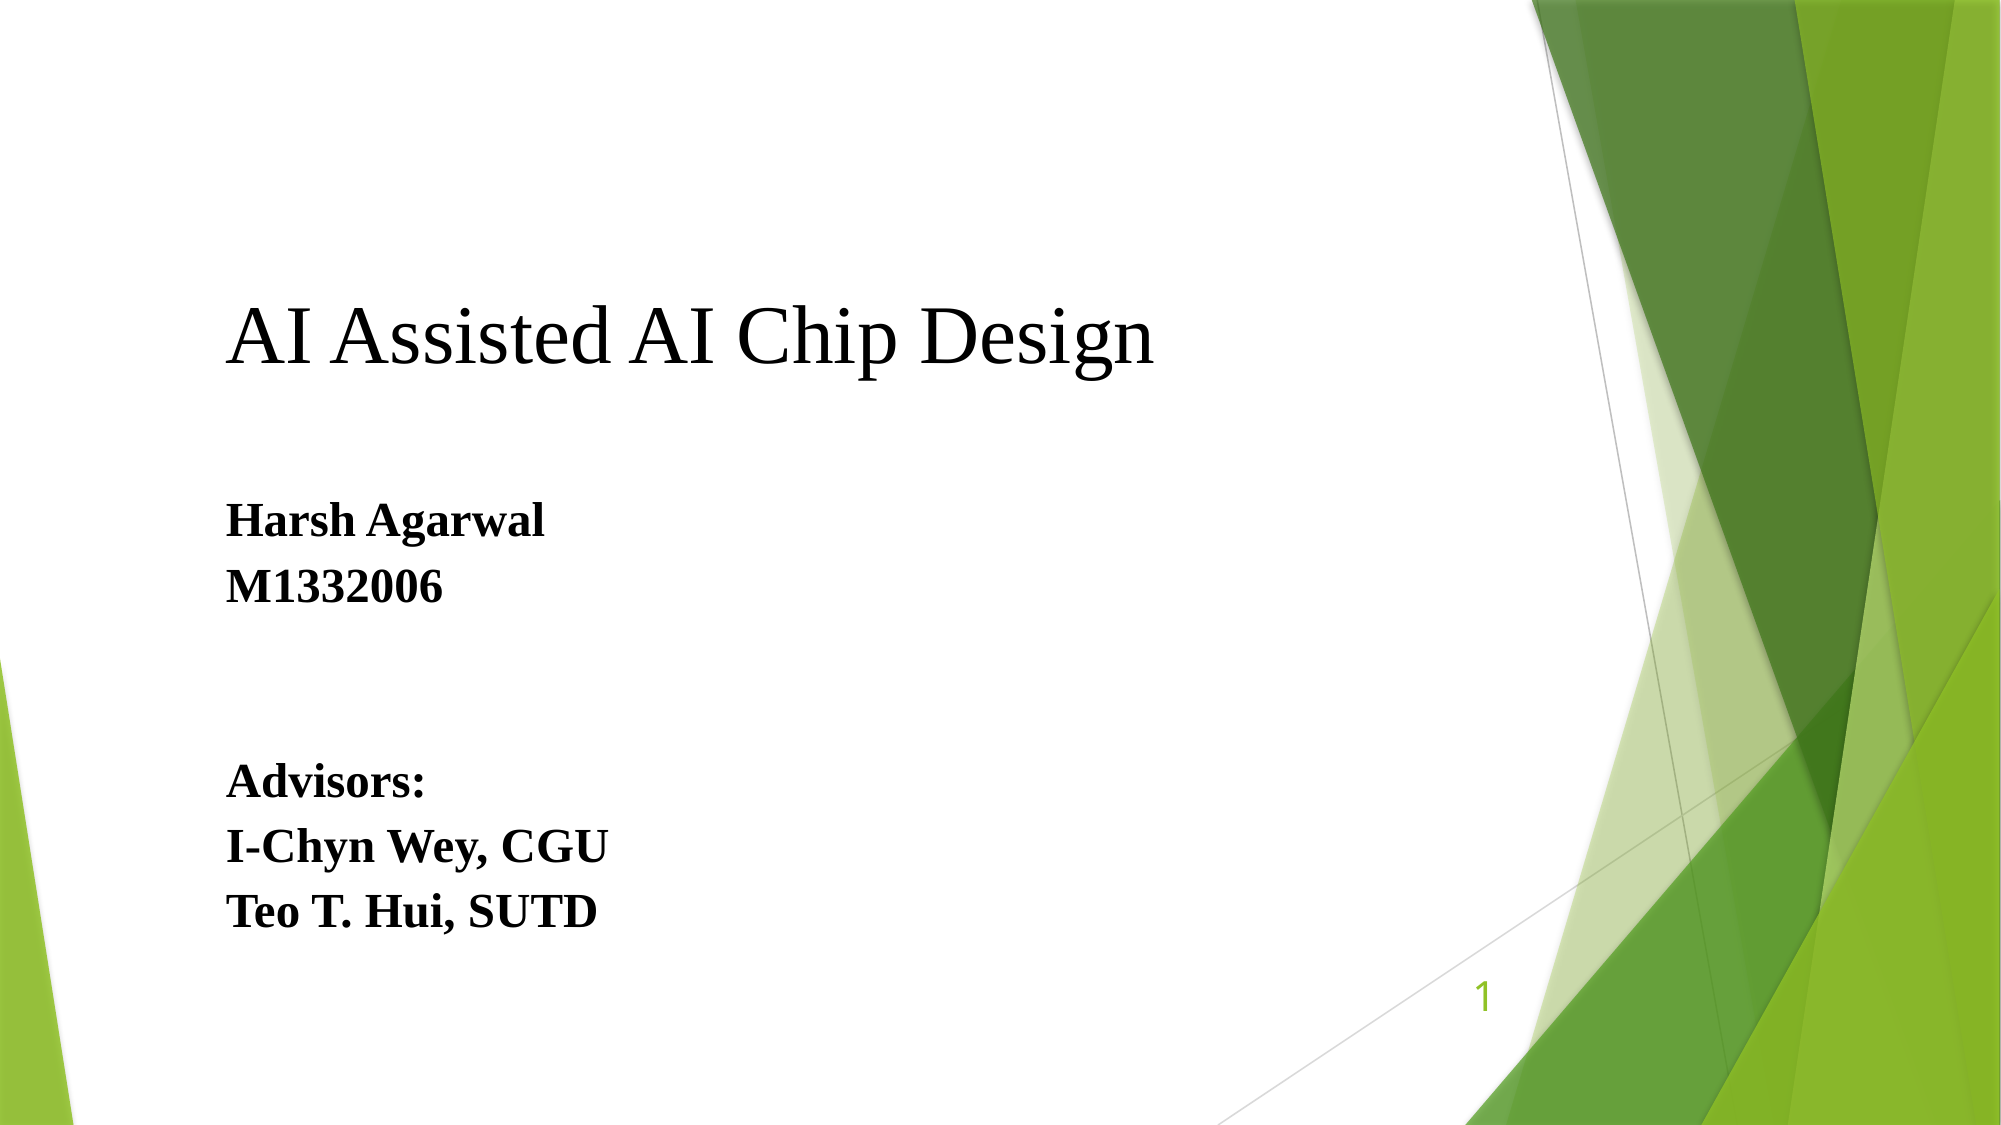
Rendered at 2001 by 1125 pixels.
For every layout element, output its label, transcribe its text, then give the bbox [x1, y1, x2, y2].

text_box Harsh Agarwal M1332006 Advisors: I-Chyn Wey, CGU Teo T. Hui, SUTD [210, 487, 1652, 947]
slide_number 1 [1356, 946, 1512, 1051]
text_box AI Assisted AI Chip Design [210, 178, 1420, 487]
